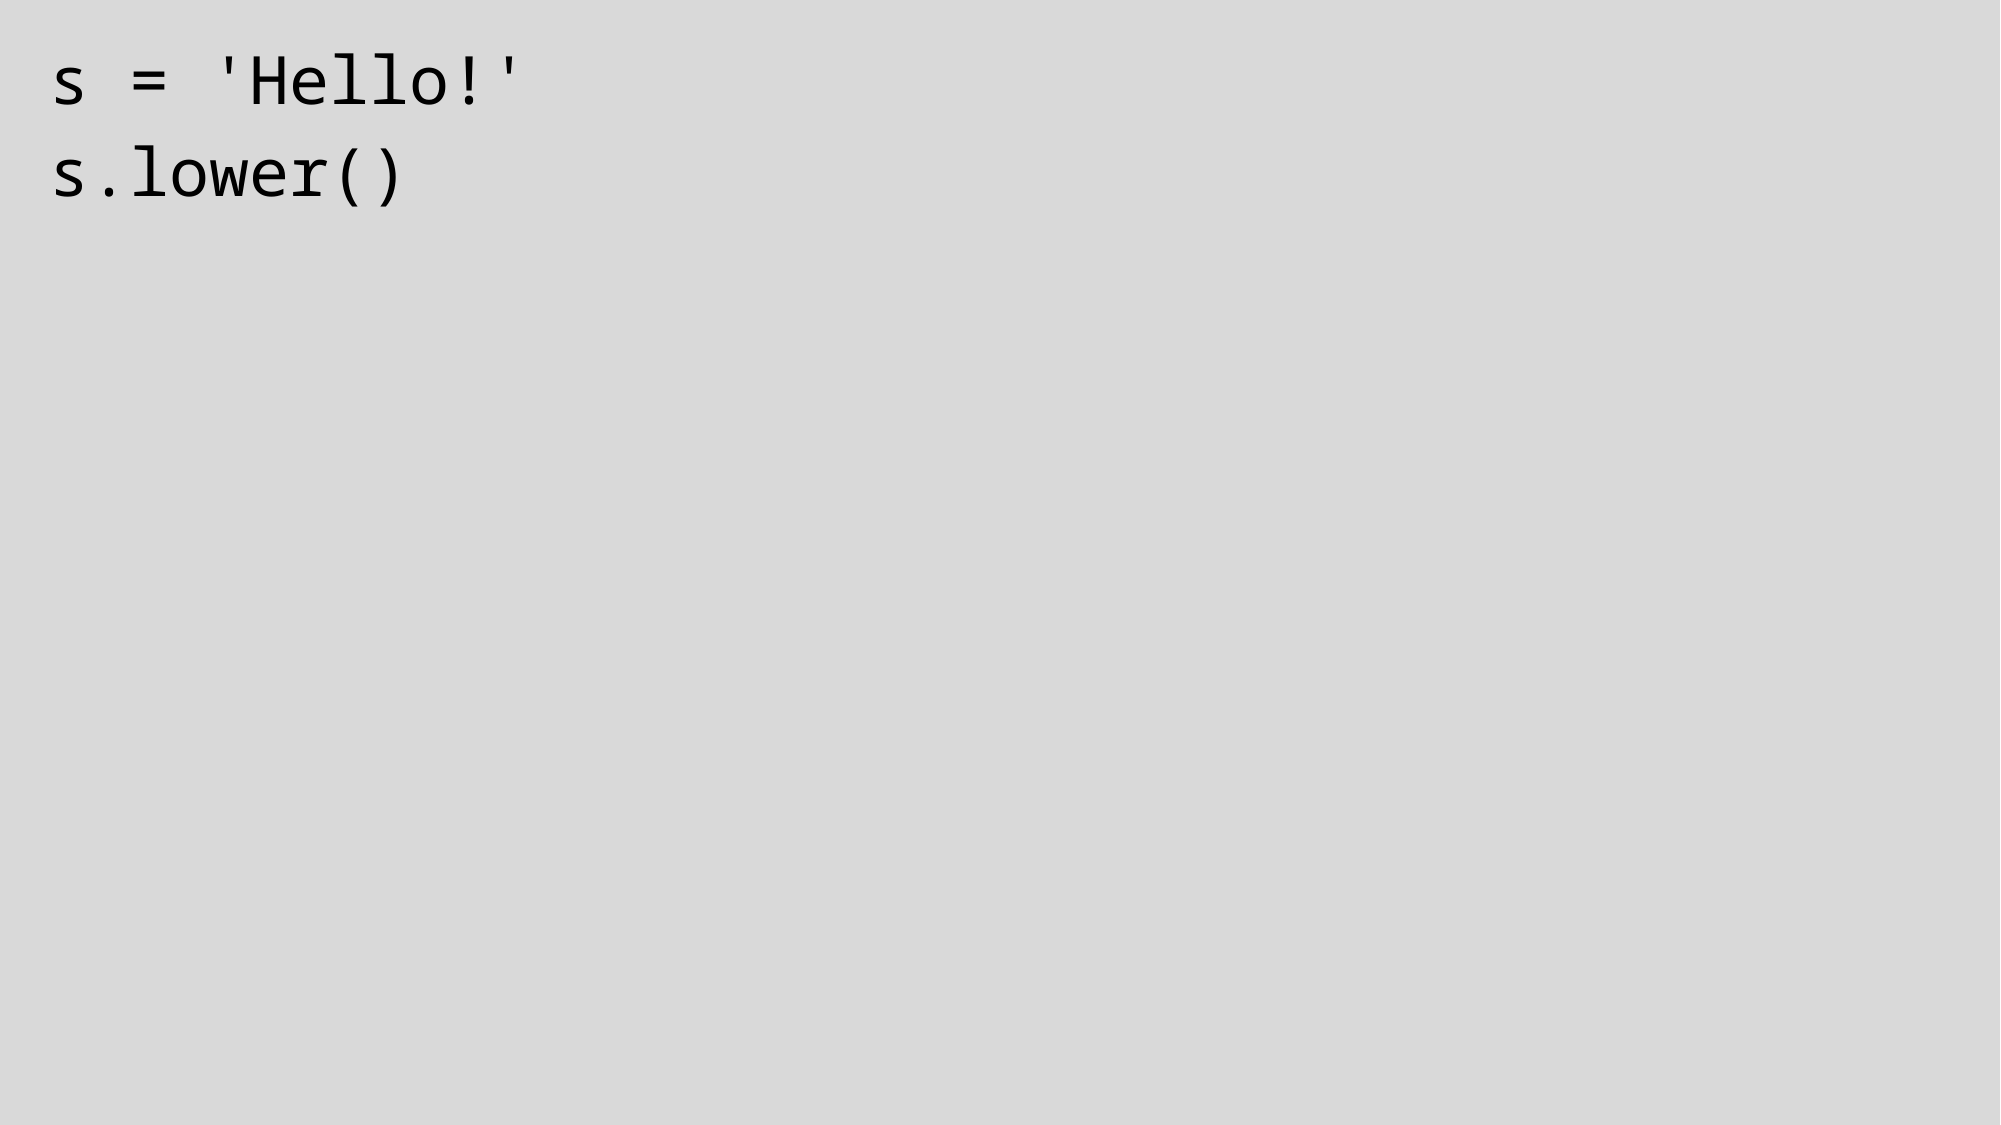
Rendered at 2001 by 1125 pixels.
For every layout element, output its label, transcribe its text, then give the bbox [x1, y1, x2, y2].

list s = 'Hello!' s.lower() [34, 39, 1972, 1103]
